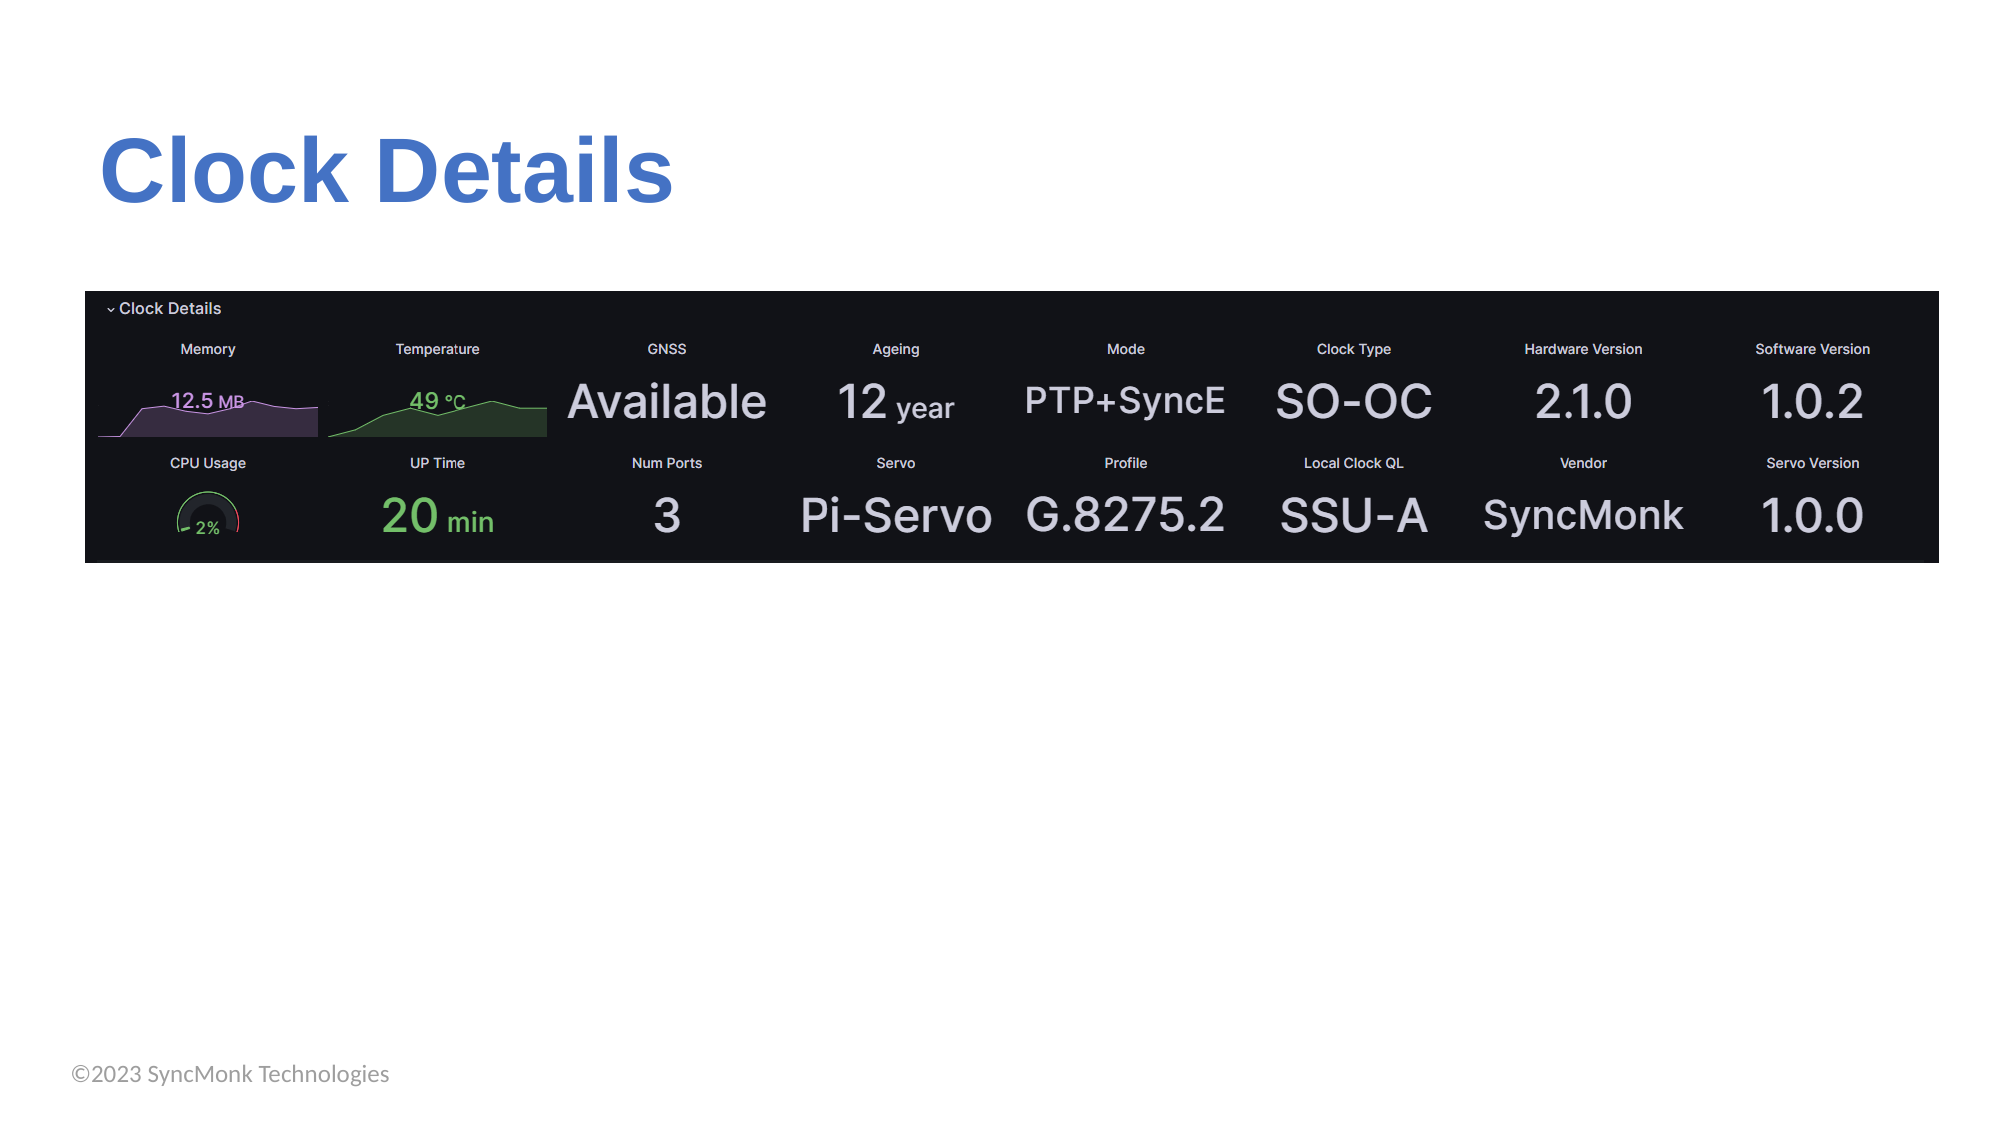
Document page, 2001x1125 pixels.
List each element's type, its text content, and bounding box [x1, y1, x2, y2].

picture [85, 291, 1939, 563]
title Clock Details [85, 34, 1453, 223]
footer ©2023 SyncMonk Technologies [55, 1042, 731, 1103]
